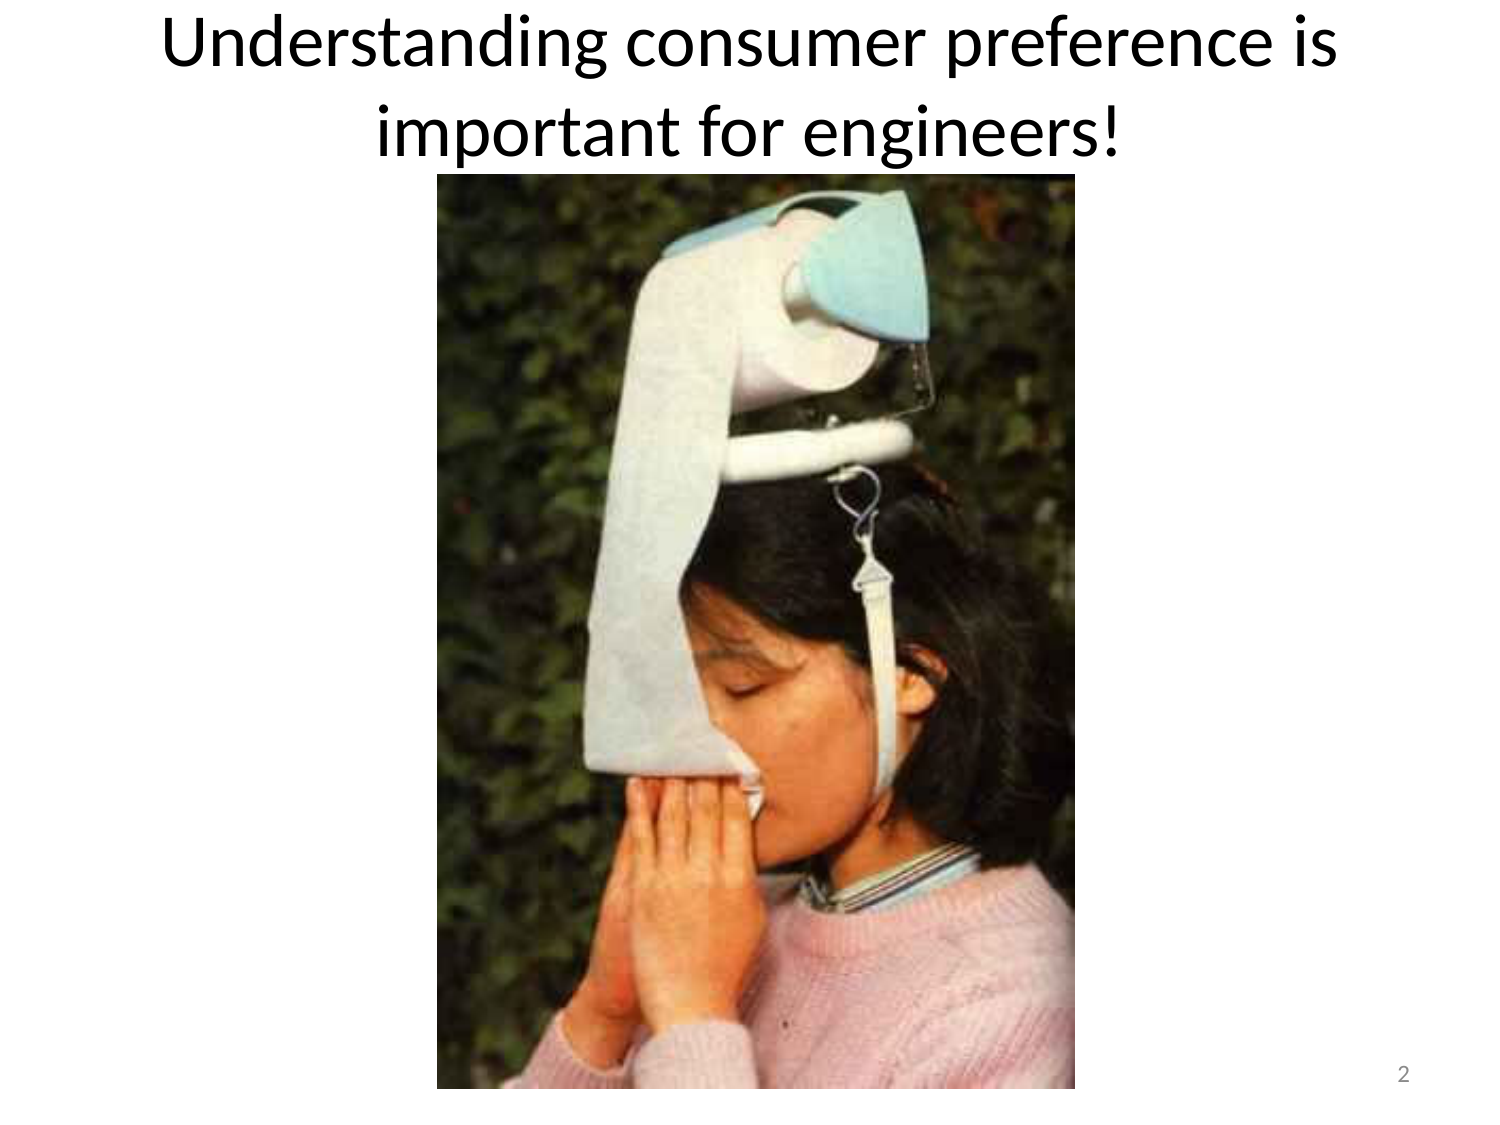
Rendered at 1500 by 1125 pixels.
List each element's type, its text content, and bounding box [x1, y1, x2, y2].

picture [437, 174, 1076, 1089]
slide_number 2 [1074, 1042, 1425, 1103]
title Understanding consumer preference is important for engineers! [75, 0, 1425, 175]
